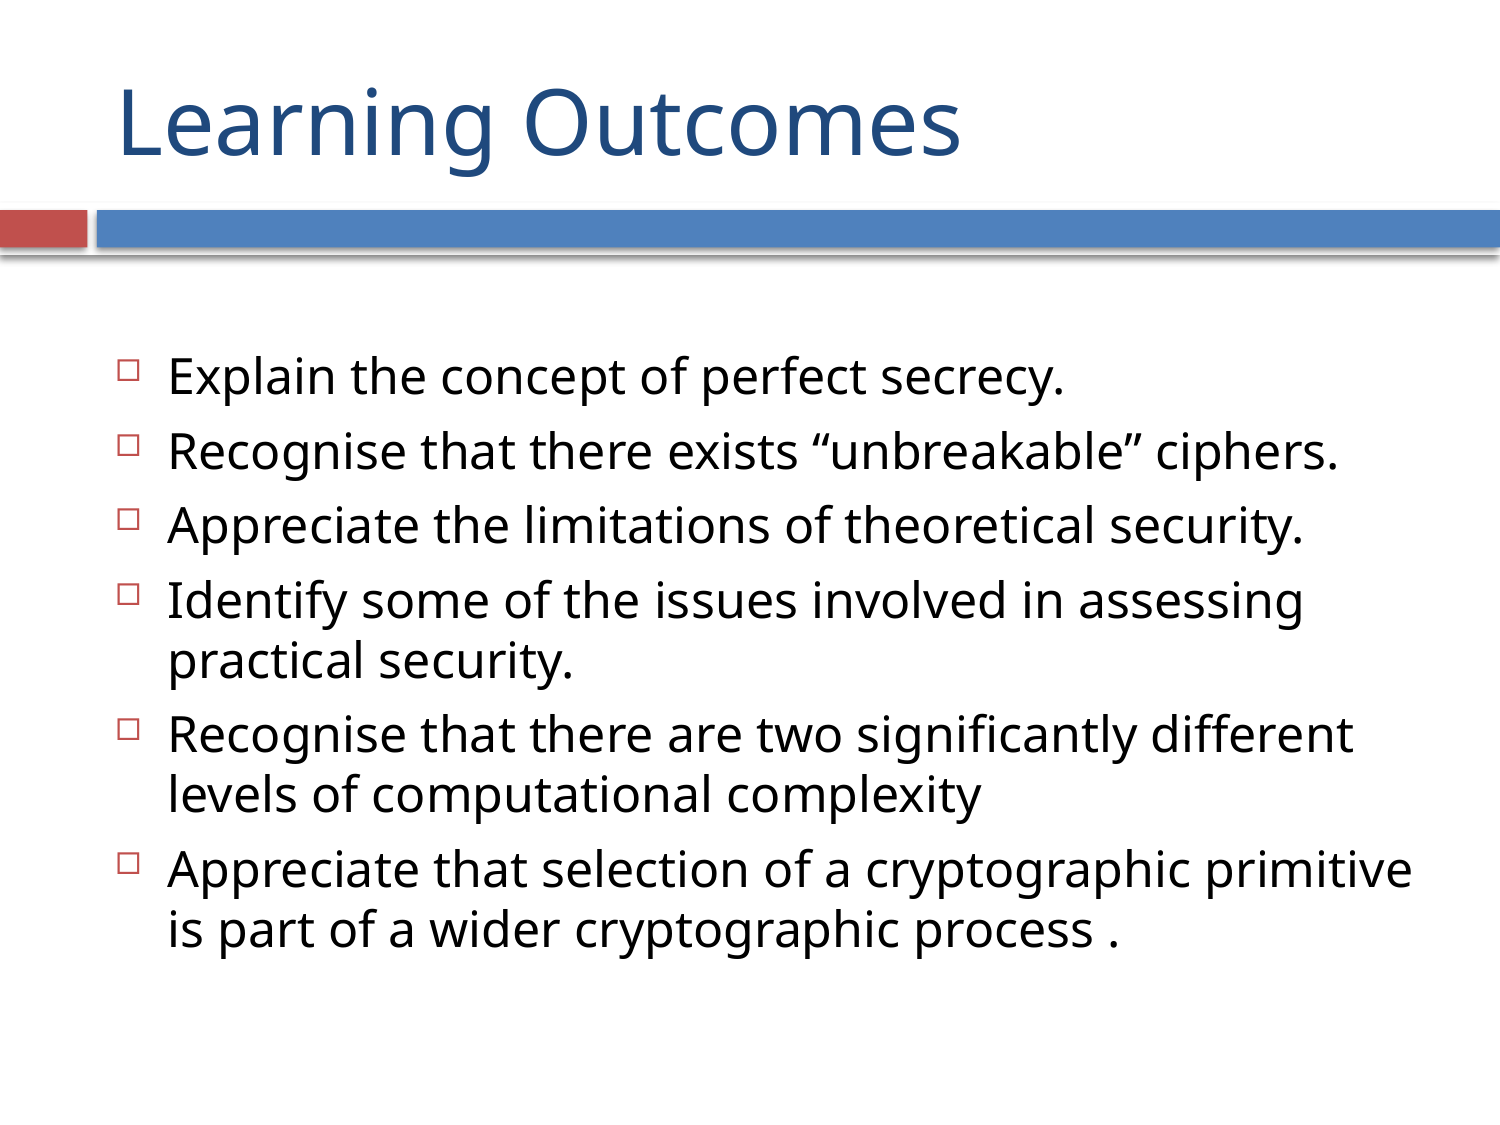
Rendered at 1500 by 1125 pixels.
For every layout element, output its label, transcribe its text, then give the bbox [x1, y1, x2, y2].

list Explain the concept of perfect secrecy. Recognise that there exists “unbreakable” ciphers. Appreciate the limitations of theoretical security. Identify some of the issues involved in assessing practical security. Recognise that there are two significantly different levels of computational complexity Appreciate that selection of a cryptographic primitive is part of a wider cryptographic process . [100, 262, 1438, 1071]
title Learning Outcomes [100, 37, 1438, 200]
